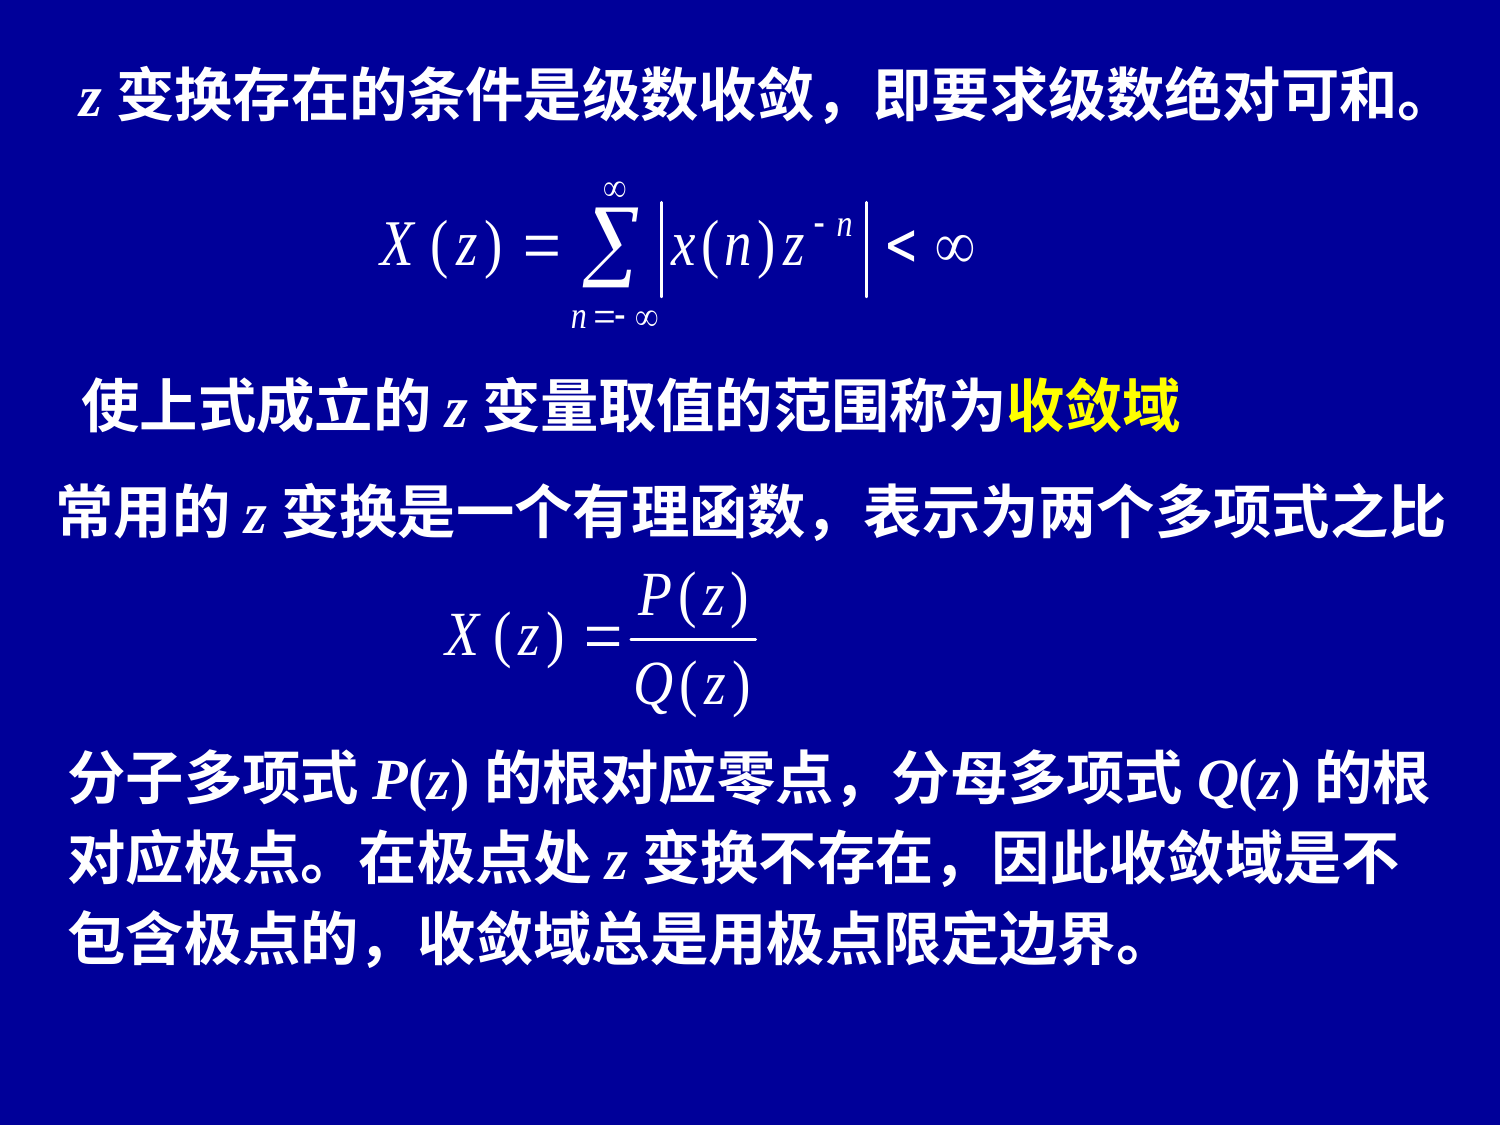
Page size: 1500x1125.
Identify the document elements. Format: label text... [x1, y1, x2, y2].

text_box 使上式成立的z变量取值的范围称为收敛域 [67, 361, 1341, 447]
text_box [365, 157, 987, 338]
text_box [430, 555, 764, 725]
text_box z变换存在的条件是级数收敛，即要求级数绝对可和。 [64, 36, 1471, 136]
text_box 常用的z变换是一个有理函数，表示为两个多项式之比 [41, 467, 1481, 553]
text_box 分子多项式P(z)的根对应零点，分母多项式Q(z)的根对应极点。在极点处z变换不存在，因此收敛域是不包含极点的，收敛域总是用极点限定边界。 [52, 723, 1447, 980]
